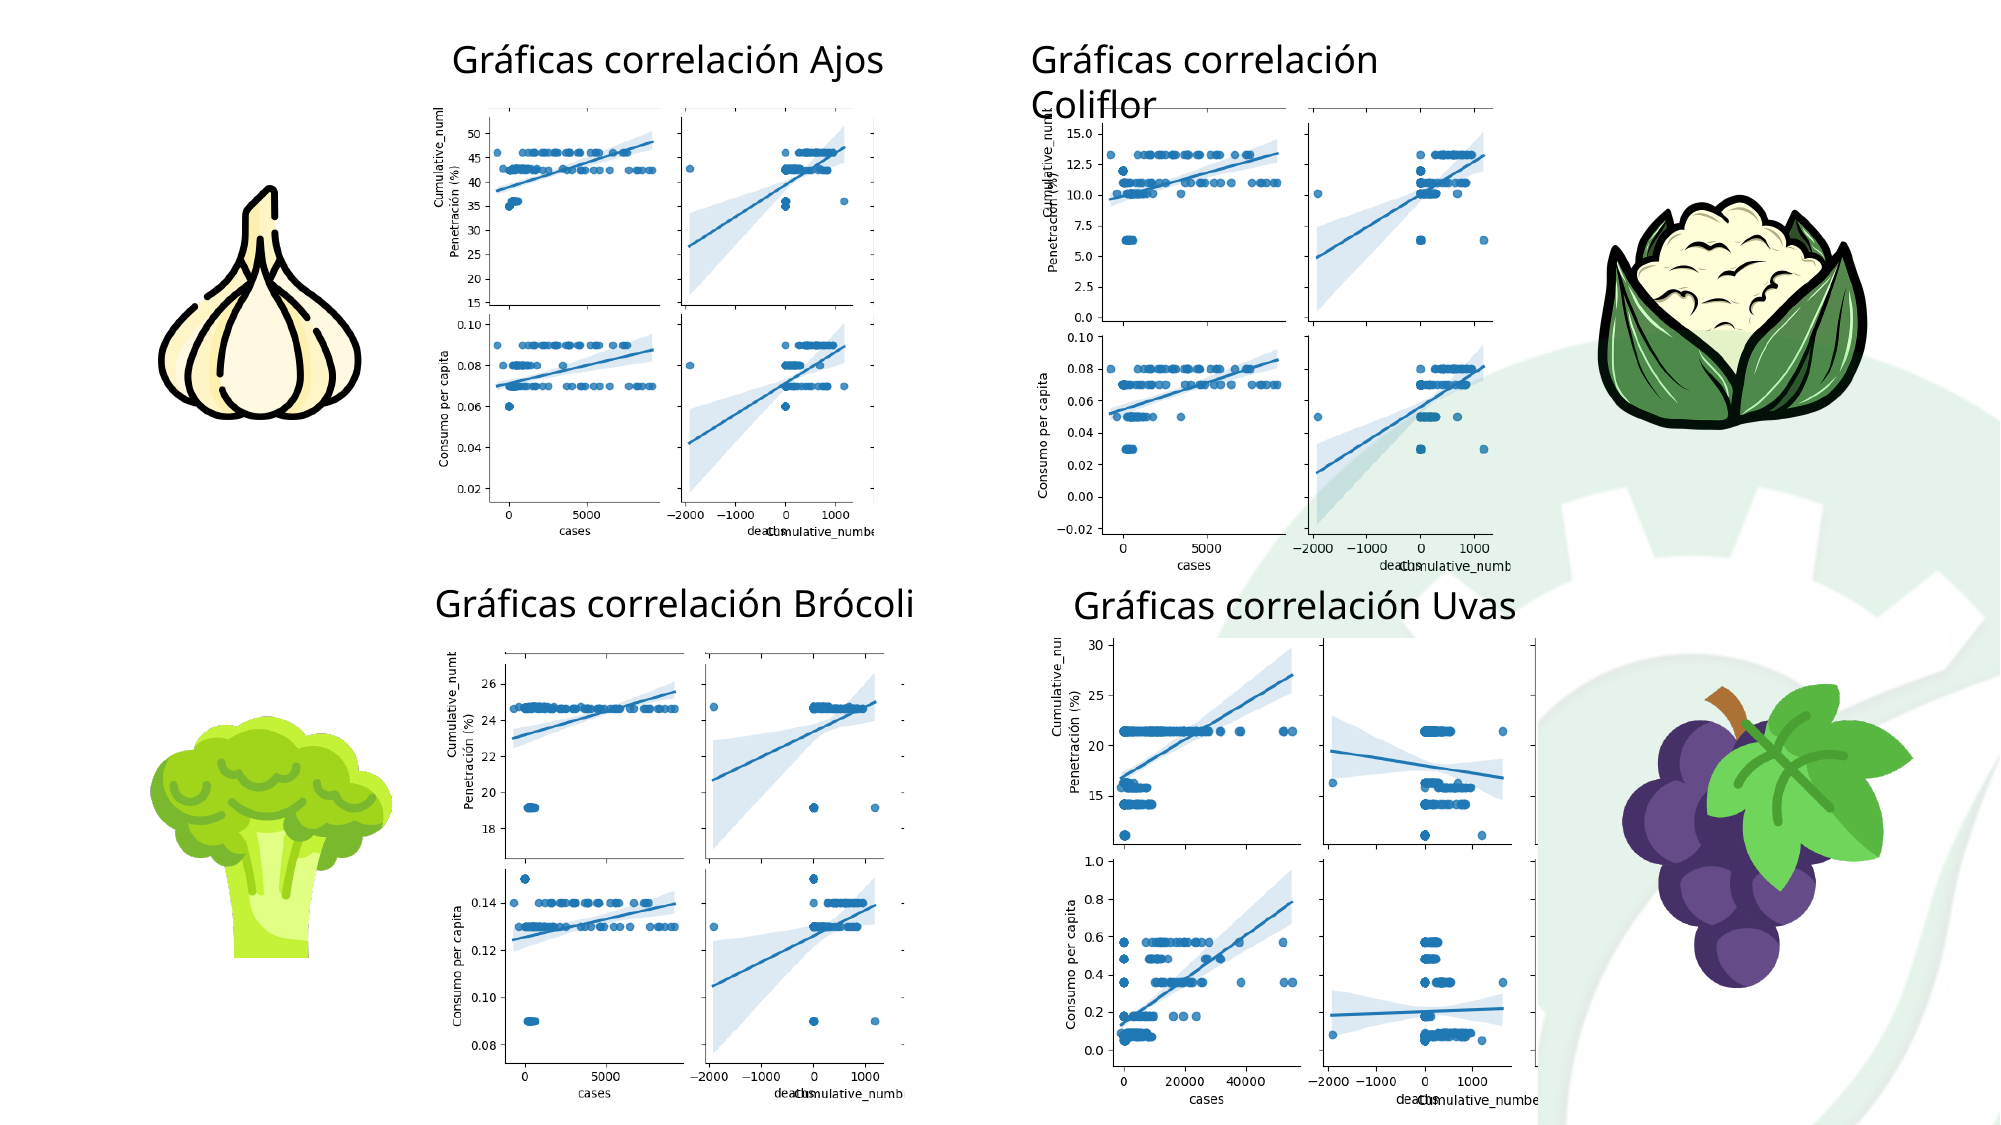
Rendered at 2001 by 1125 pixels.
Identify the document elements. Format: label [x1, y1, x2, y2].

picture [142, 185, 377, 420]
picture [138, 704, 404, 970]
text_box [361, 28, 946, 554]
text_box [419, 573, 963, 1104]
picture [1166, 149, 2000, 1125]
text_box [1049, 574, 1538, 1125]
text_box [1015, 28, 1525, 576]
